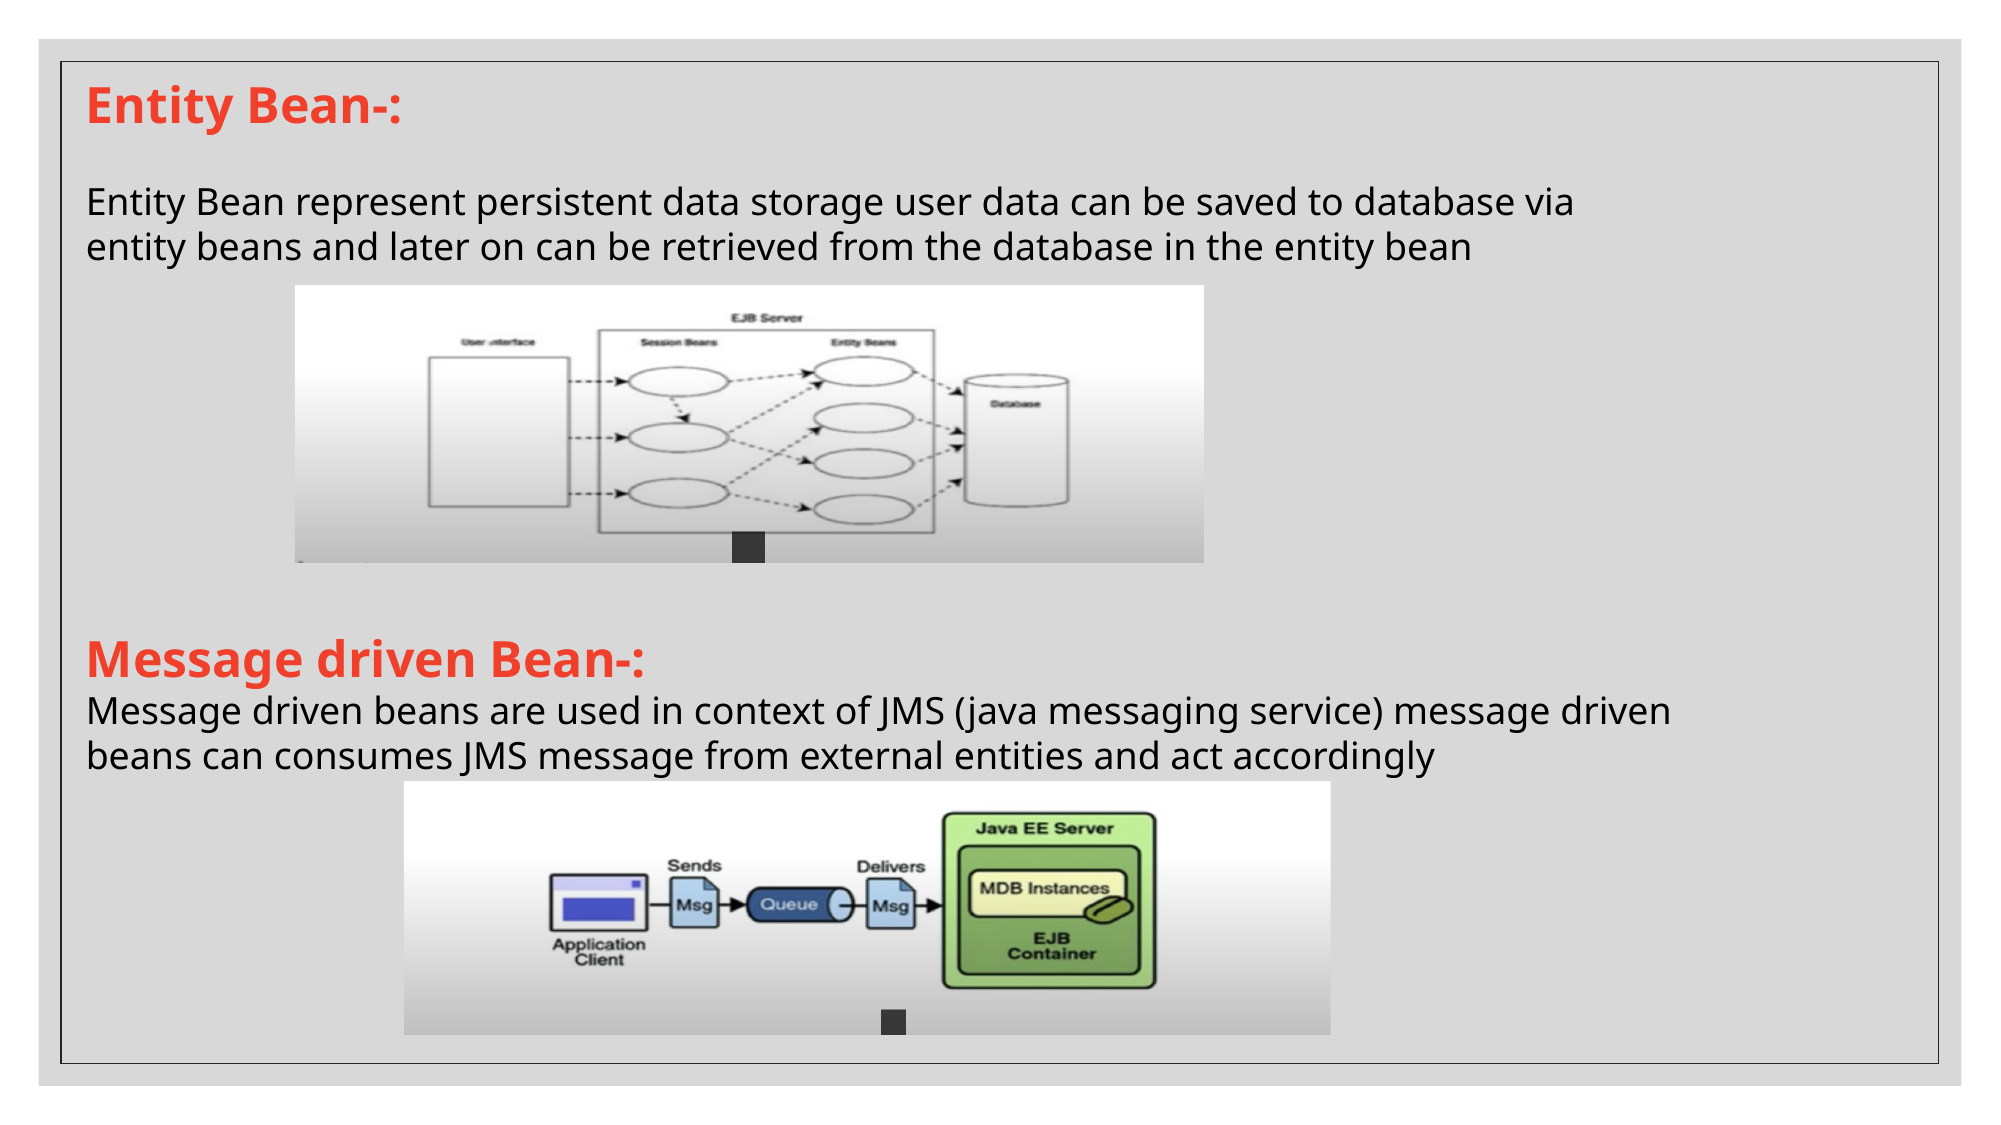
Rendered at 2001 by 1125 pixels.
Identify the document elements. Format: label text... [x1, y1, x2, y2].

picture [403, 781, 1331, 1035]
text_box Entity Bean-: Entity Bean represent persistent data storage user data can be saved to database via entity beans and later on can be retrieved from the database in the entity bean [71, 65, 1621, 276]
text_box Message driven Bean-: Message driven beans are used in context of JMS (java messaging service) message driven beans can consumes JMS message from external entities and act accordingly [71, 619, 1759, 830]
picture [294, 285, 1204, 563]
